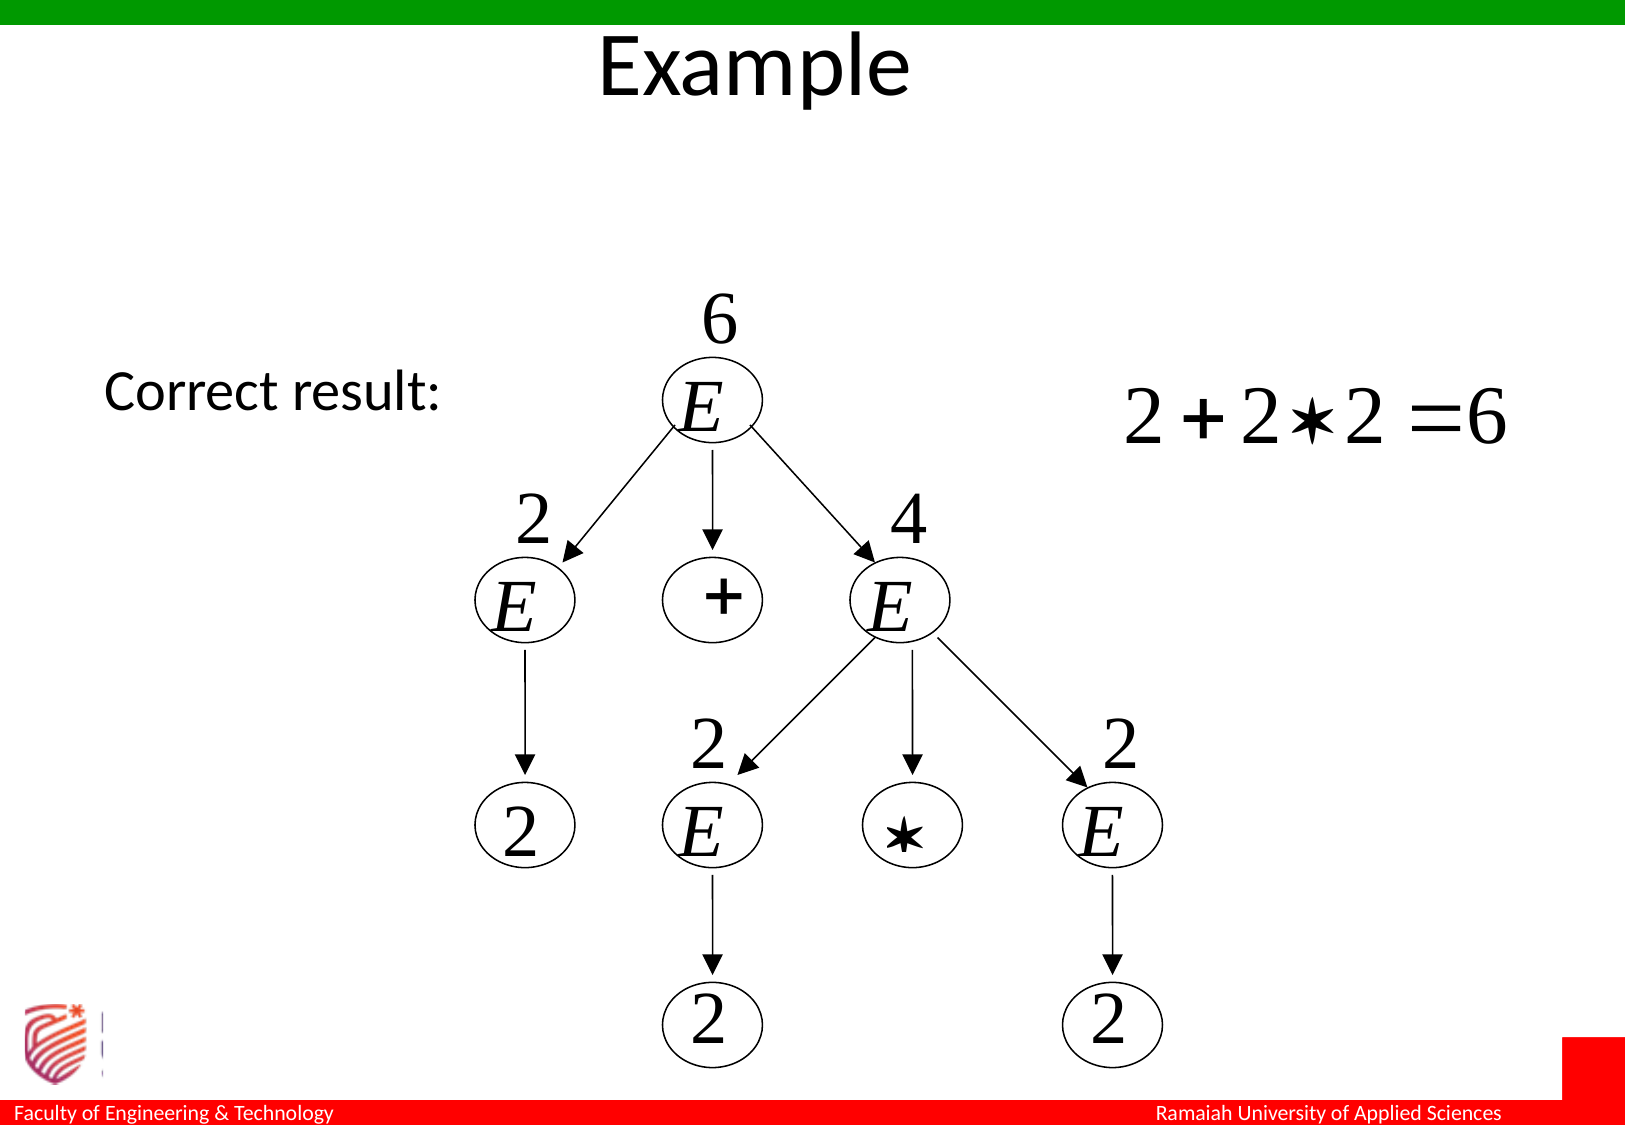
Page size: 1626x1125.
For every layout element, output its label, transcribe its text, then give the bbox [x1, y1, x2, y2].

text_box [662, 557, 763, 643]
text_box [699, 574, 748, 623]
text_box Example [582, 0, 928, 122]
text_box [687, 987, 730, 1049]
text_box [702, 449, 723, 550]
text_box [702, 874, 723, 976]
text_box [687, 712, 730, 774]
text_box [1072, 782, 1163, 864]
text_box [499, 799, 542, 861]
text_box [1102, 874, 1123, 976]
text_box [485, 557, 575, 639]
picture [24, 1004, 104, 1085]
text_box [1087, 987, 1130, 1049]
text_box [887, 487, 930, 549]
text_box [562, 434, 667, 563]
text_box [474, 581, 480, 619]
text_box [887, 812, 923, 852]
text_box [474, 782, 575, 865]
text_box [485, 574, 544, 636]
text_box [1099, 712, 1142, 774]
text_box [862, 574, 921, 636]
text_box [1120, 380, 1511, 451]
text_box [699, 287, 742, 351]
text_box [1062, 982, 1163, 1068]
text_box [512, 487, 555, 549]
text_box [1062, 807, 1067, 843]
text_box [672, 358, 763, 439]
text_box [672, 782, 763, 864]
text_box [749, 424, 875, 563]
text_box [662, 807, 667, 843]
text_box [662, 382, 667, 418]
text_box [737, 644, 869, 775]
text_box [514, 649, 536, 775]
text_box [937, 637, 1088, 788]
text_box [862, 782, 963, 868]
text_box [849, 557, 950, 638]
text_box Correct result: [89, 344, 458, 430]
text_box [902, 649, 923, 775]
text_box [672, 374, 732, 436]
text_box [1072, 799, 1132, 861]
text_box [662, 982, 763, 1068]
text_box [672, 799, 732, 861]
